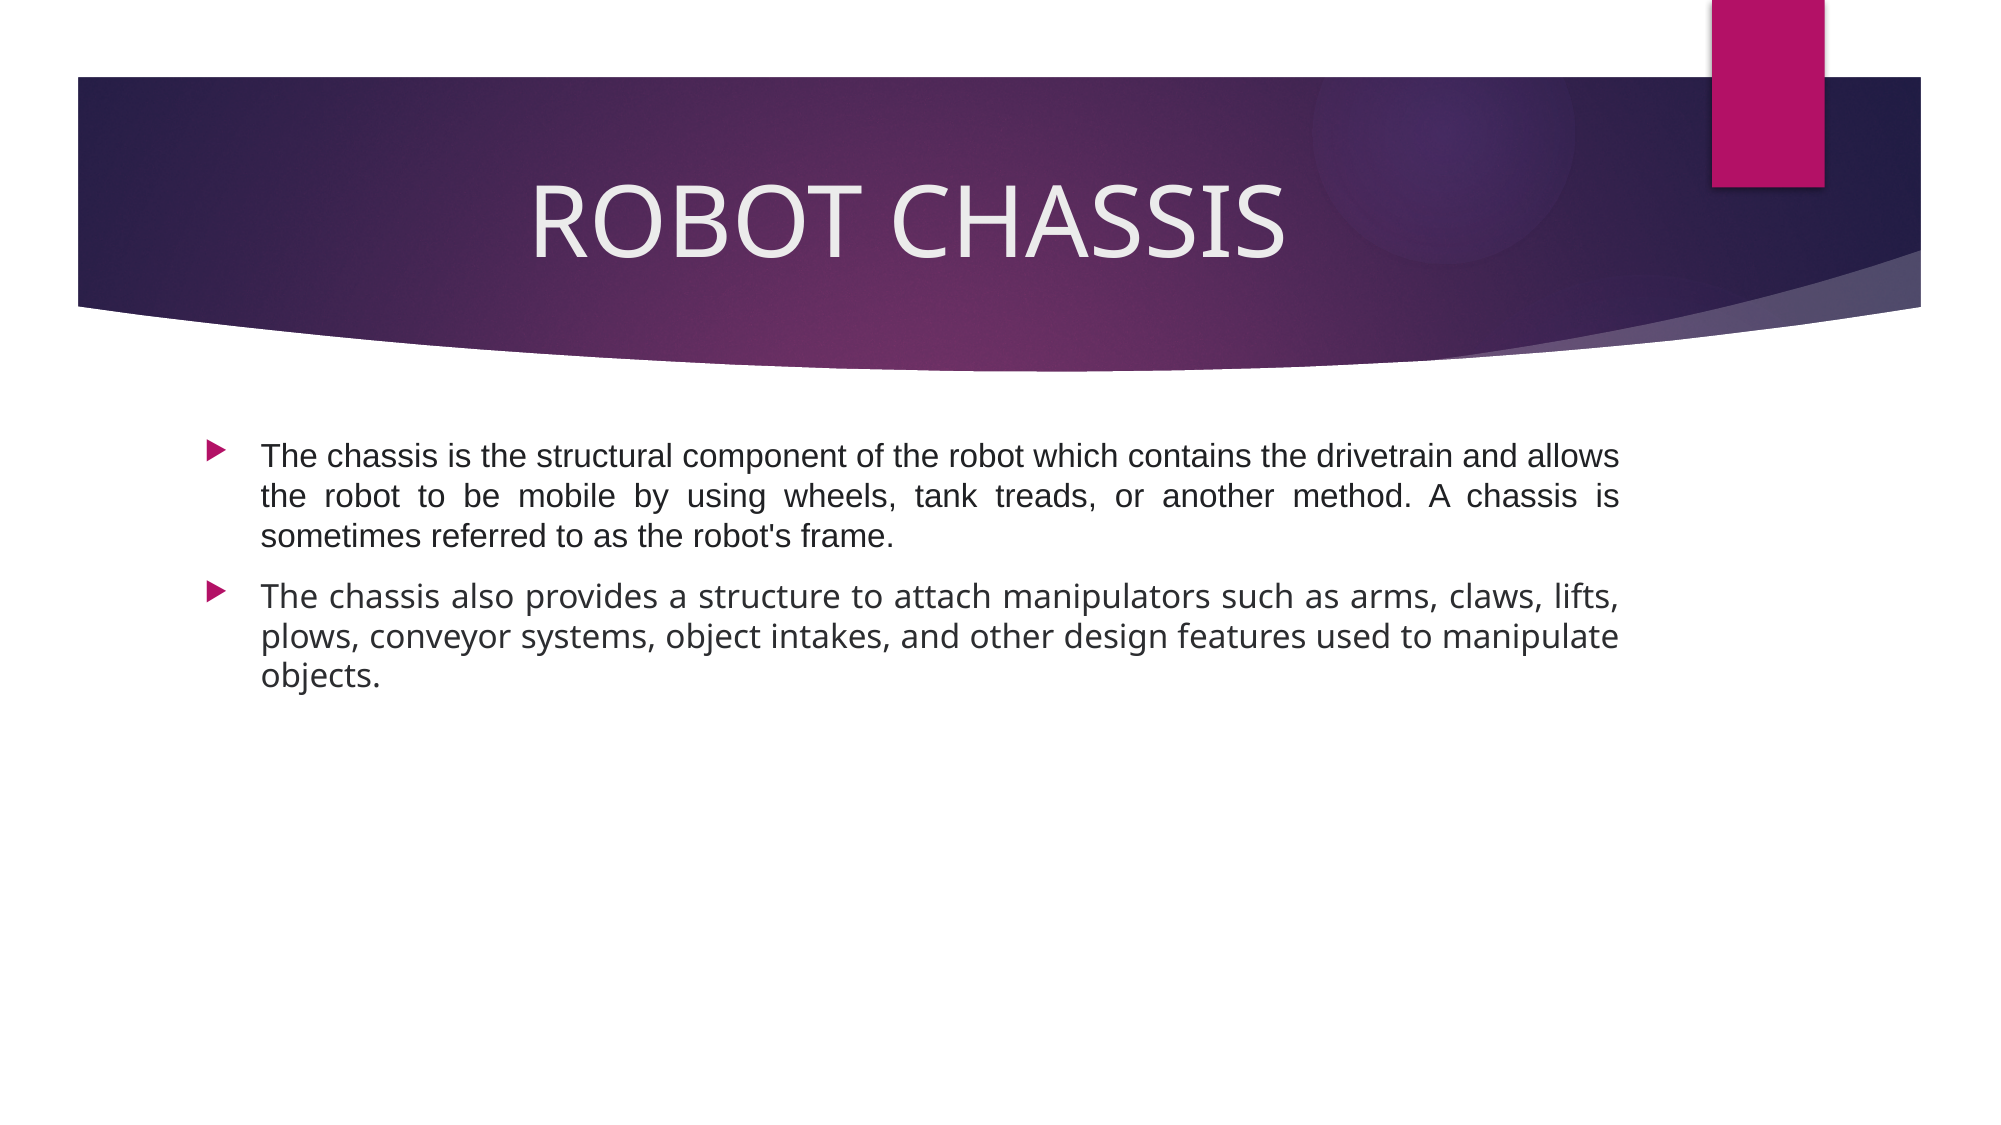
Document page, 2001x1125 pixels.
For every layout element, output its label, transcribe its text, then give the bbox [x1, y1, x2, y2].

title ROBOT CHASSIS [189, 159, 1627, 276]
list The chassis is the structural component of the robot which contains the drivetrain and allows the robot to be mobile by using wheels, tank treads, or another method. A chassis is sometimes referred to as the robot's frame. The chassis also provides a structure to attach manipulators such as arms, claws, lifts, plows, conveyor systems, object intakes, and other design features used to manipulate objects. [189, 427, 1638, 988]
